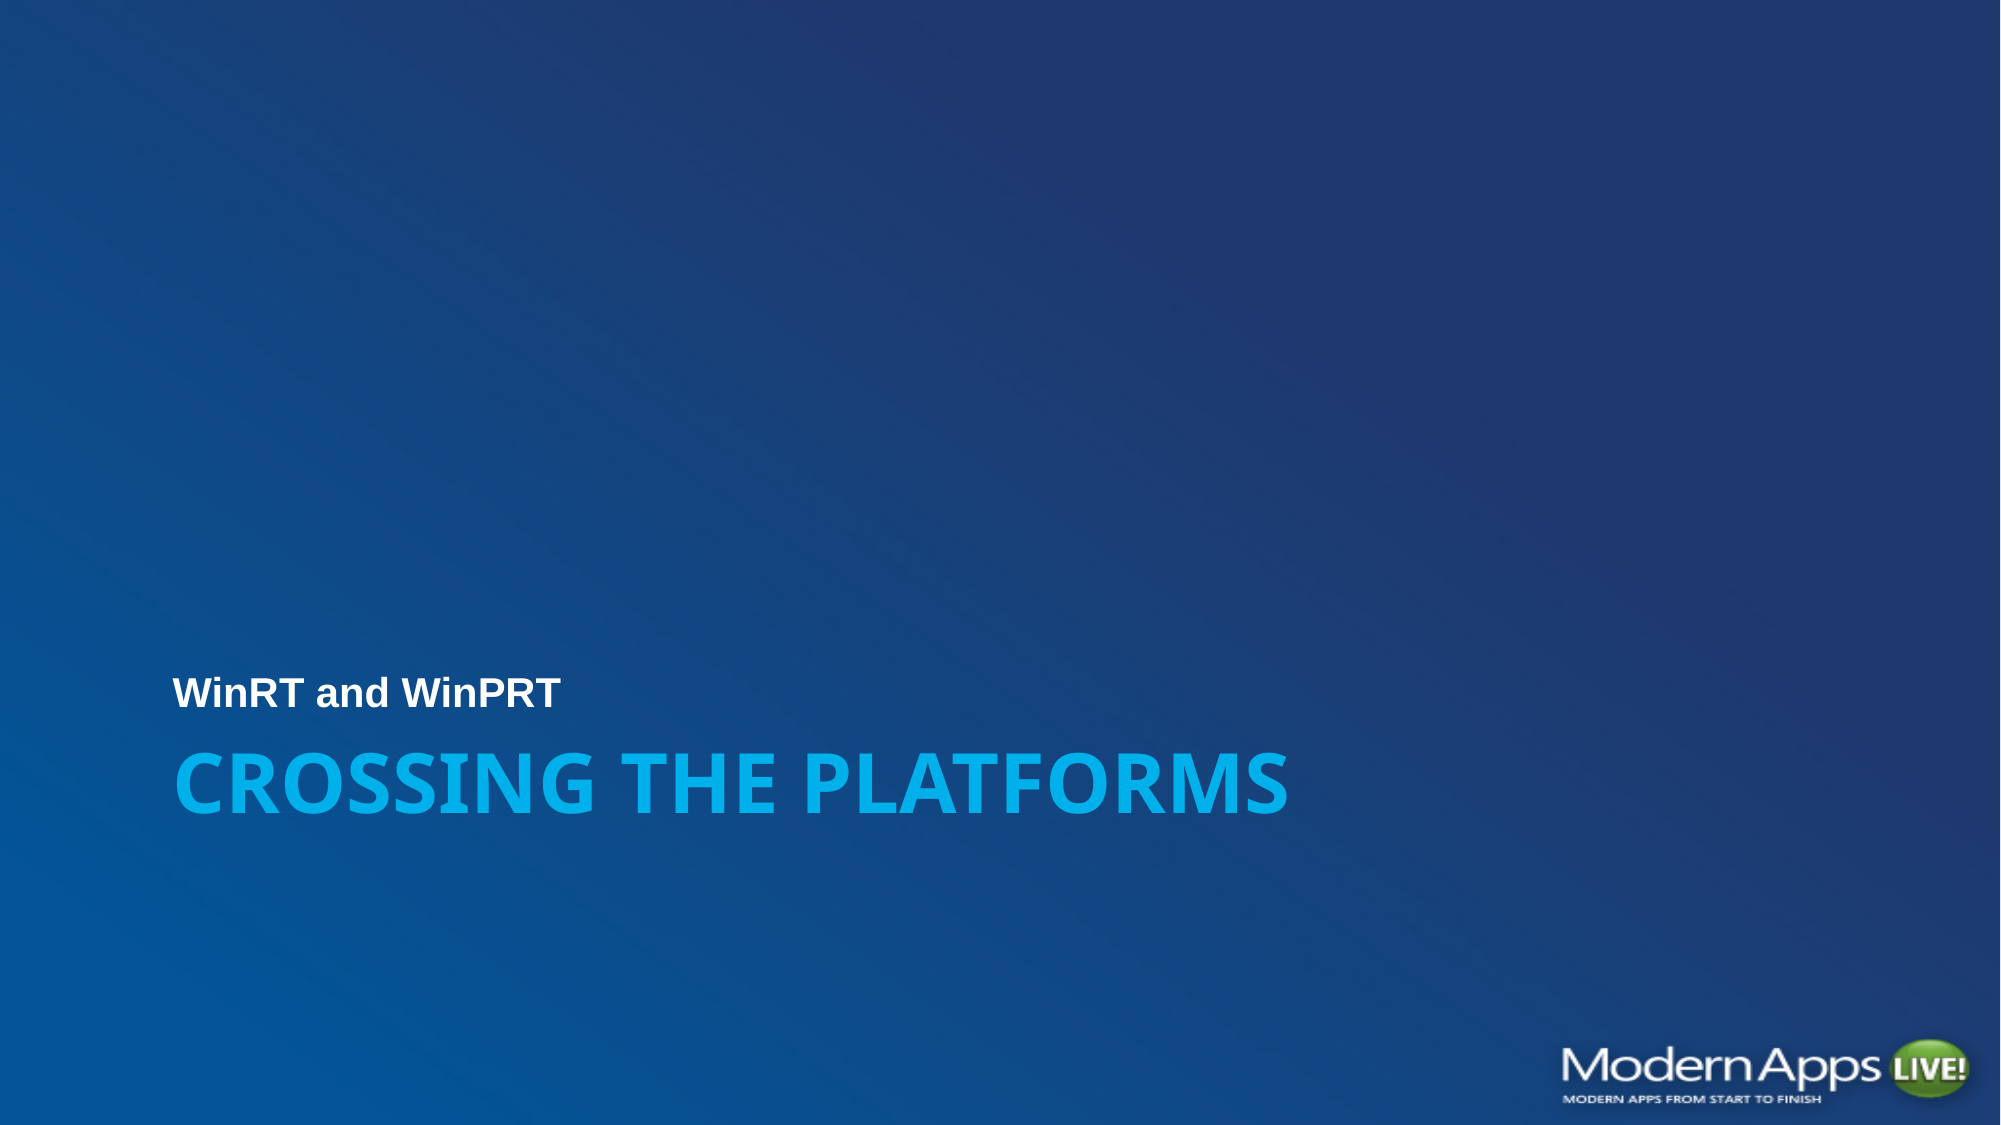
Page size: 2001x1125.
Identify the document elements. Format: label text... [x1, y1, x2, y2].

list WinRT and WinPRT [157, 476, 1858, 723]
picture [0, 0, 2001, 1125]
title Crossing the platforms [157, 723, 1858, 947]
